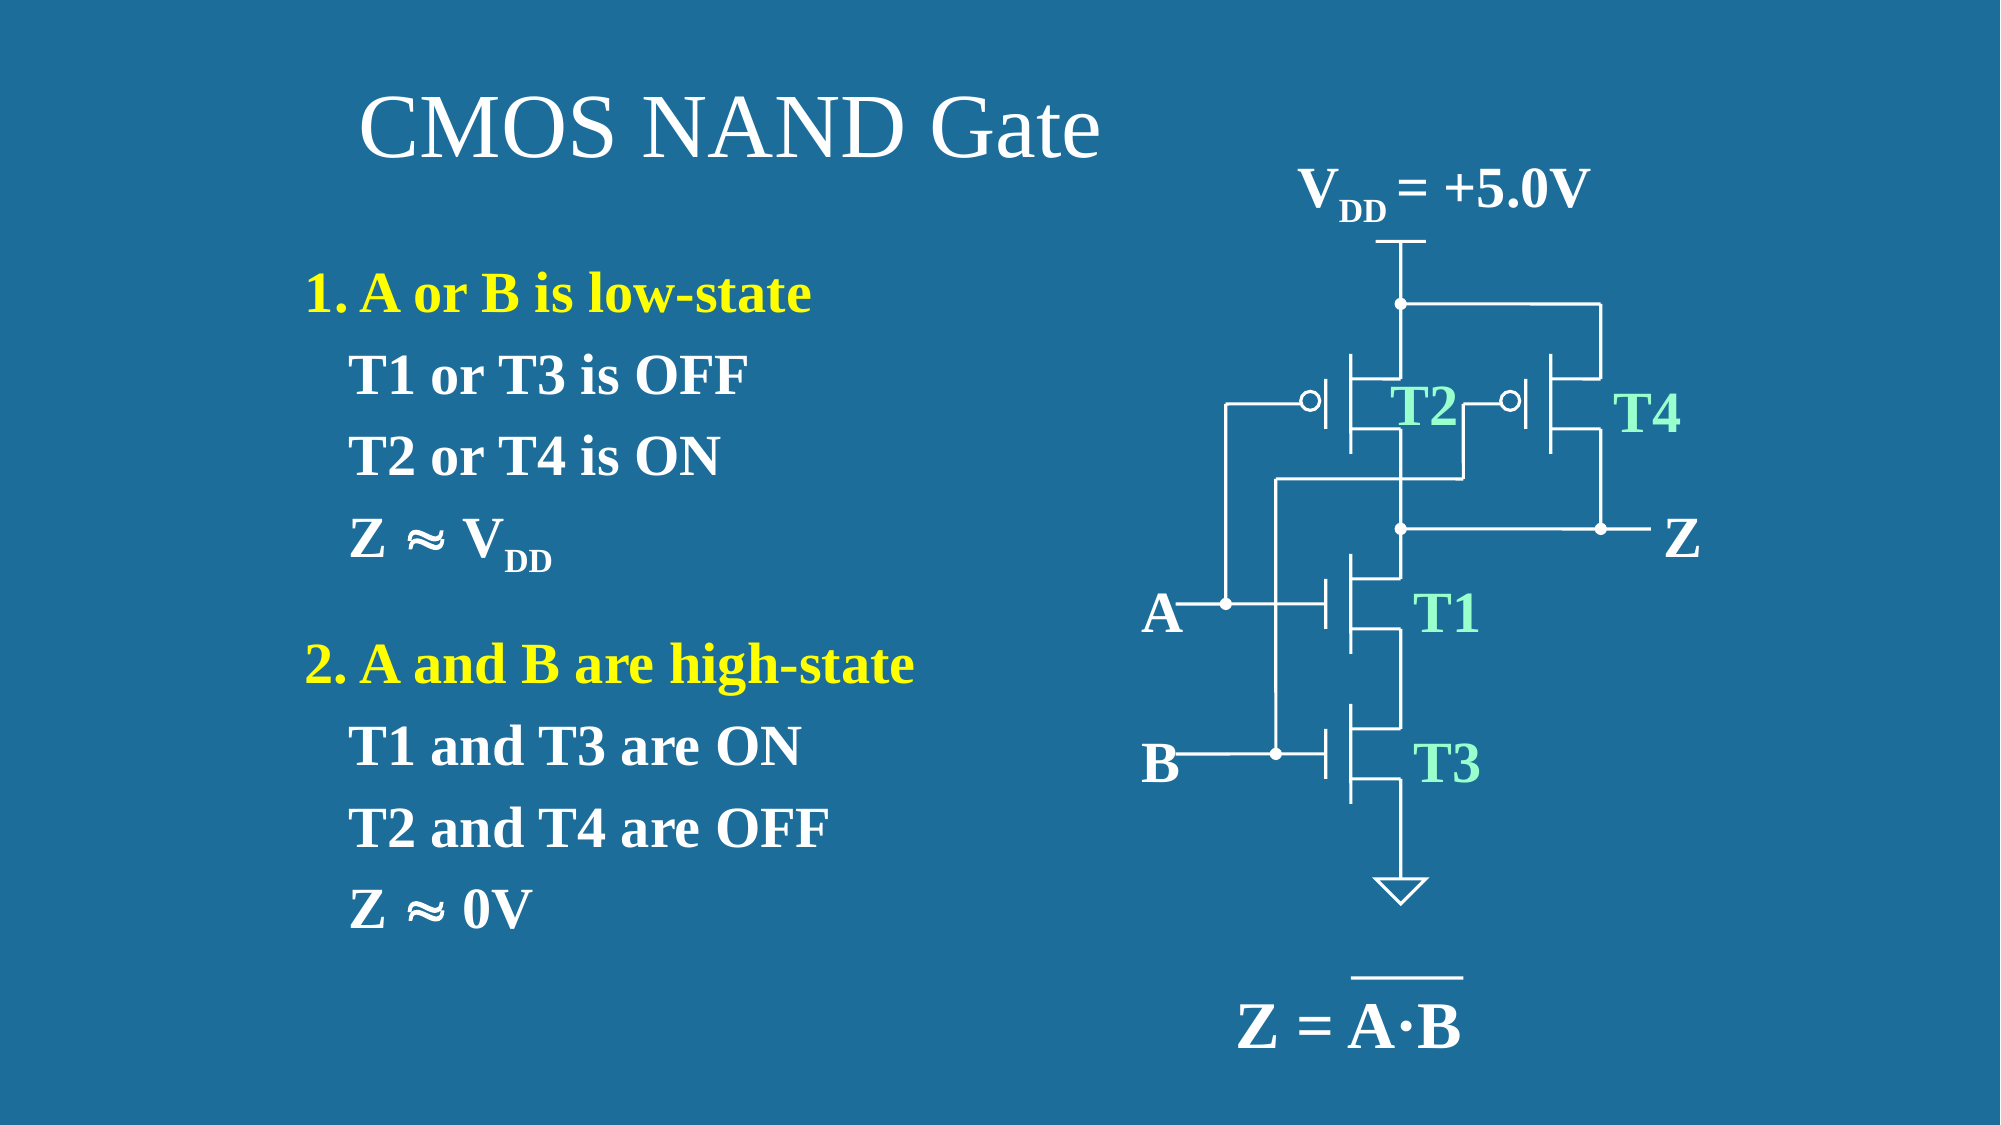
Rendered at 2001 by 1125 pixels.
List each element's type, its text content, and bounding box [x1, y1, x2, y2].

list 1. A or B is low-state T1 or T3 is OFF T2 or T4 is ON Z  VDD 2. A and B are high-state T1 and T3 are ON T2 and T4 are OFF Z  0V [214, 246, 1172, 1012]
text_box CMOS NAND Gate [343, 58, 1619, 184]
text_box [1125, 141, 1718, 905]
text_box Z = A·B [1220, 974, 1631, 1069]
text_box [1374, 359, 1698, 803]
